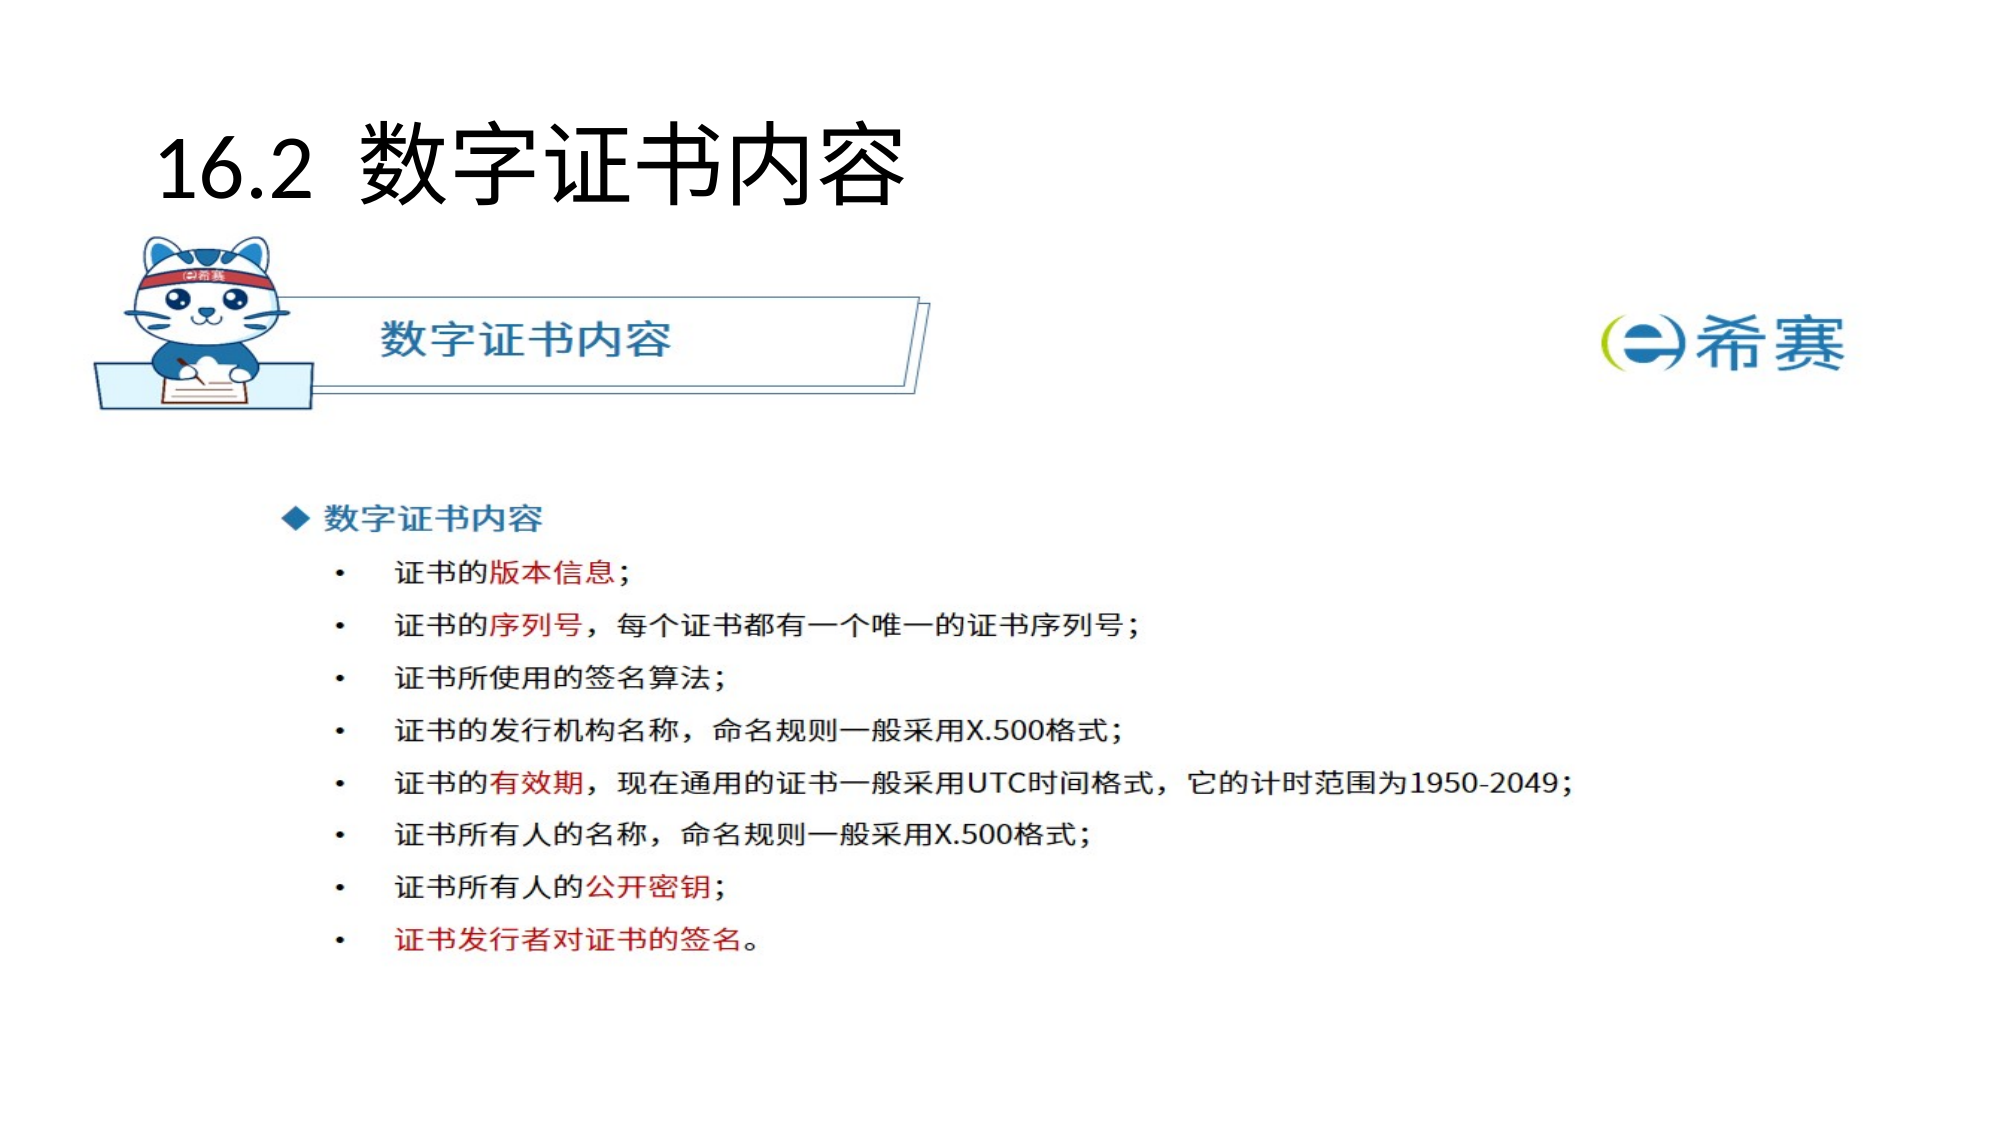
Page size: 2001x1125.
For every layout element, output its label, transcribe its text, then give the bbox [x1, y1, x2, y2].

picture [0, 224, 1909, 1125]
title 16.2 数字证书内容 [137, 59, 1863, 224]
